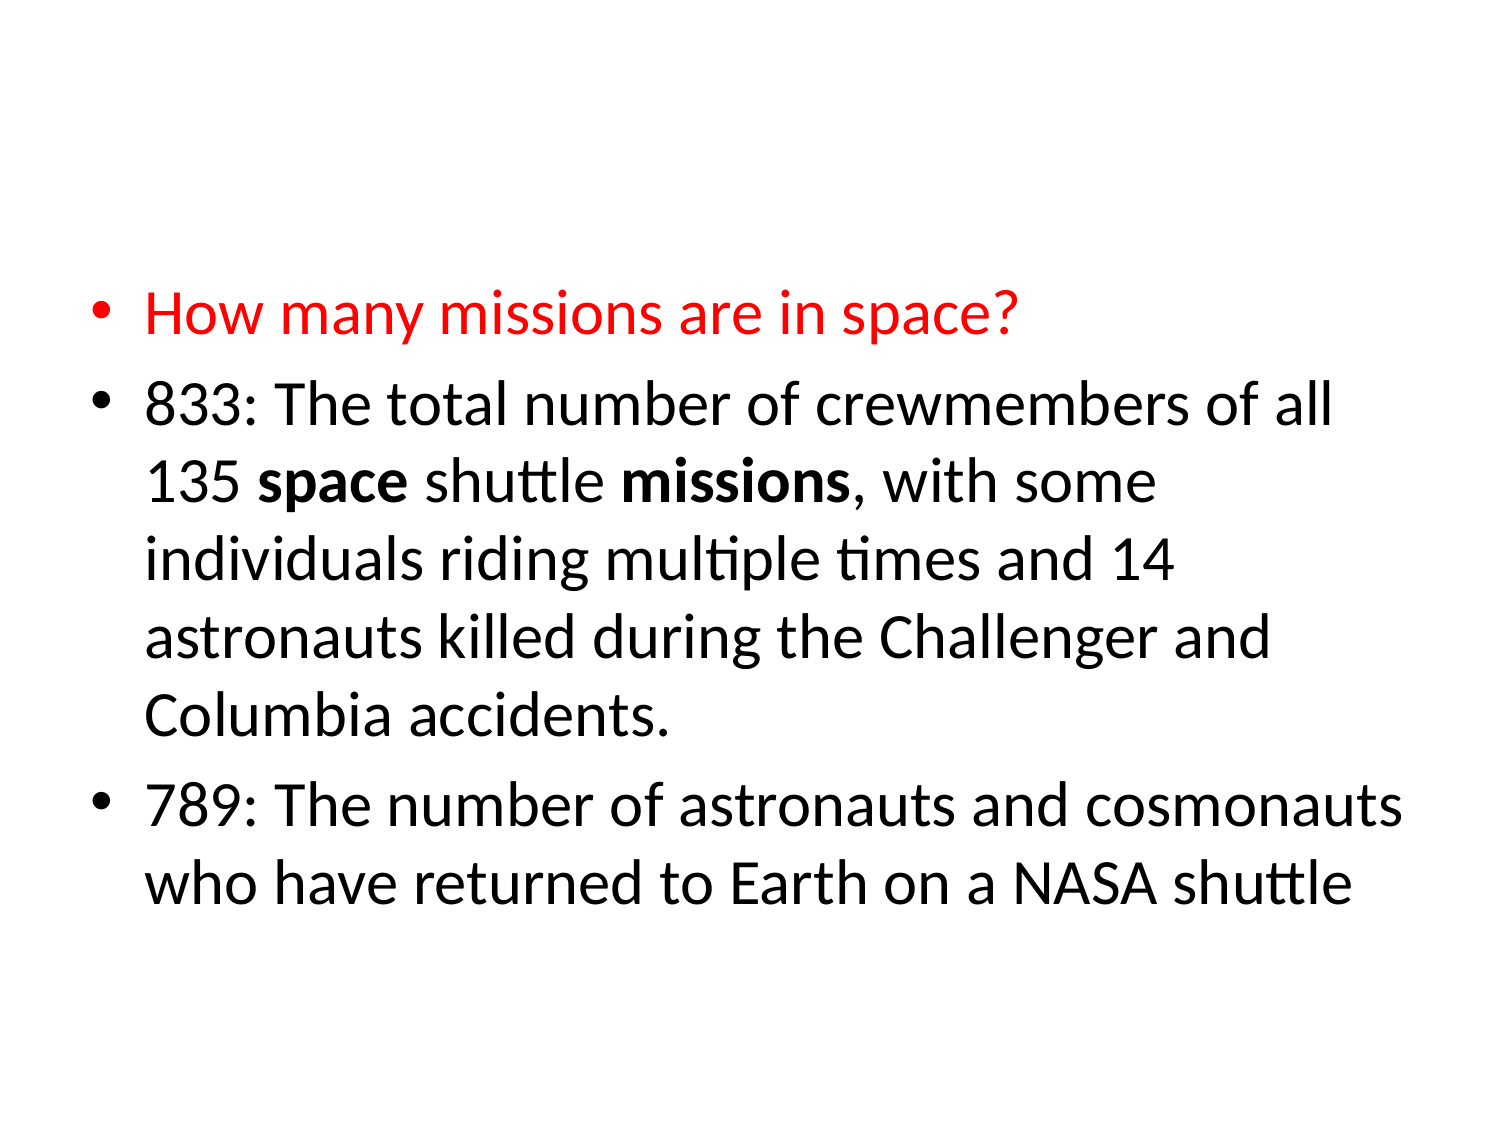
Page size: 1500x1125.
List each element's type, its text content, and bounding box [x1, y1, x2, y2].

list How many missions are in space? 833: The total number of crewmembers of all 135 space shuttle missions, with some individuals riding multiple times and 14 astronauts killed during the Challenger and Columbia accidents. 789: The number of astronauts and cosmonauts who have returned to Earth on a NASA shuttle [75, 262, 1425, 1005]
